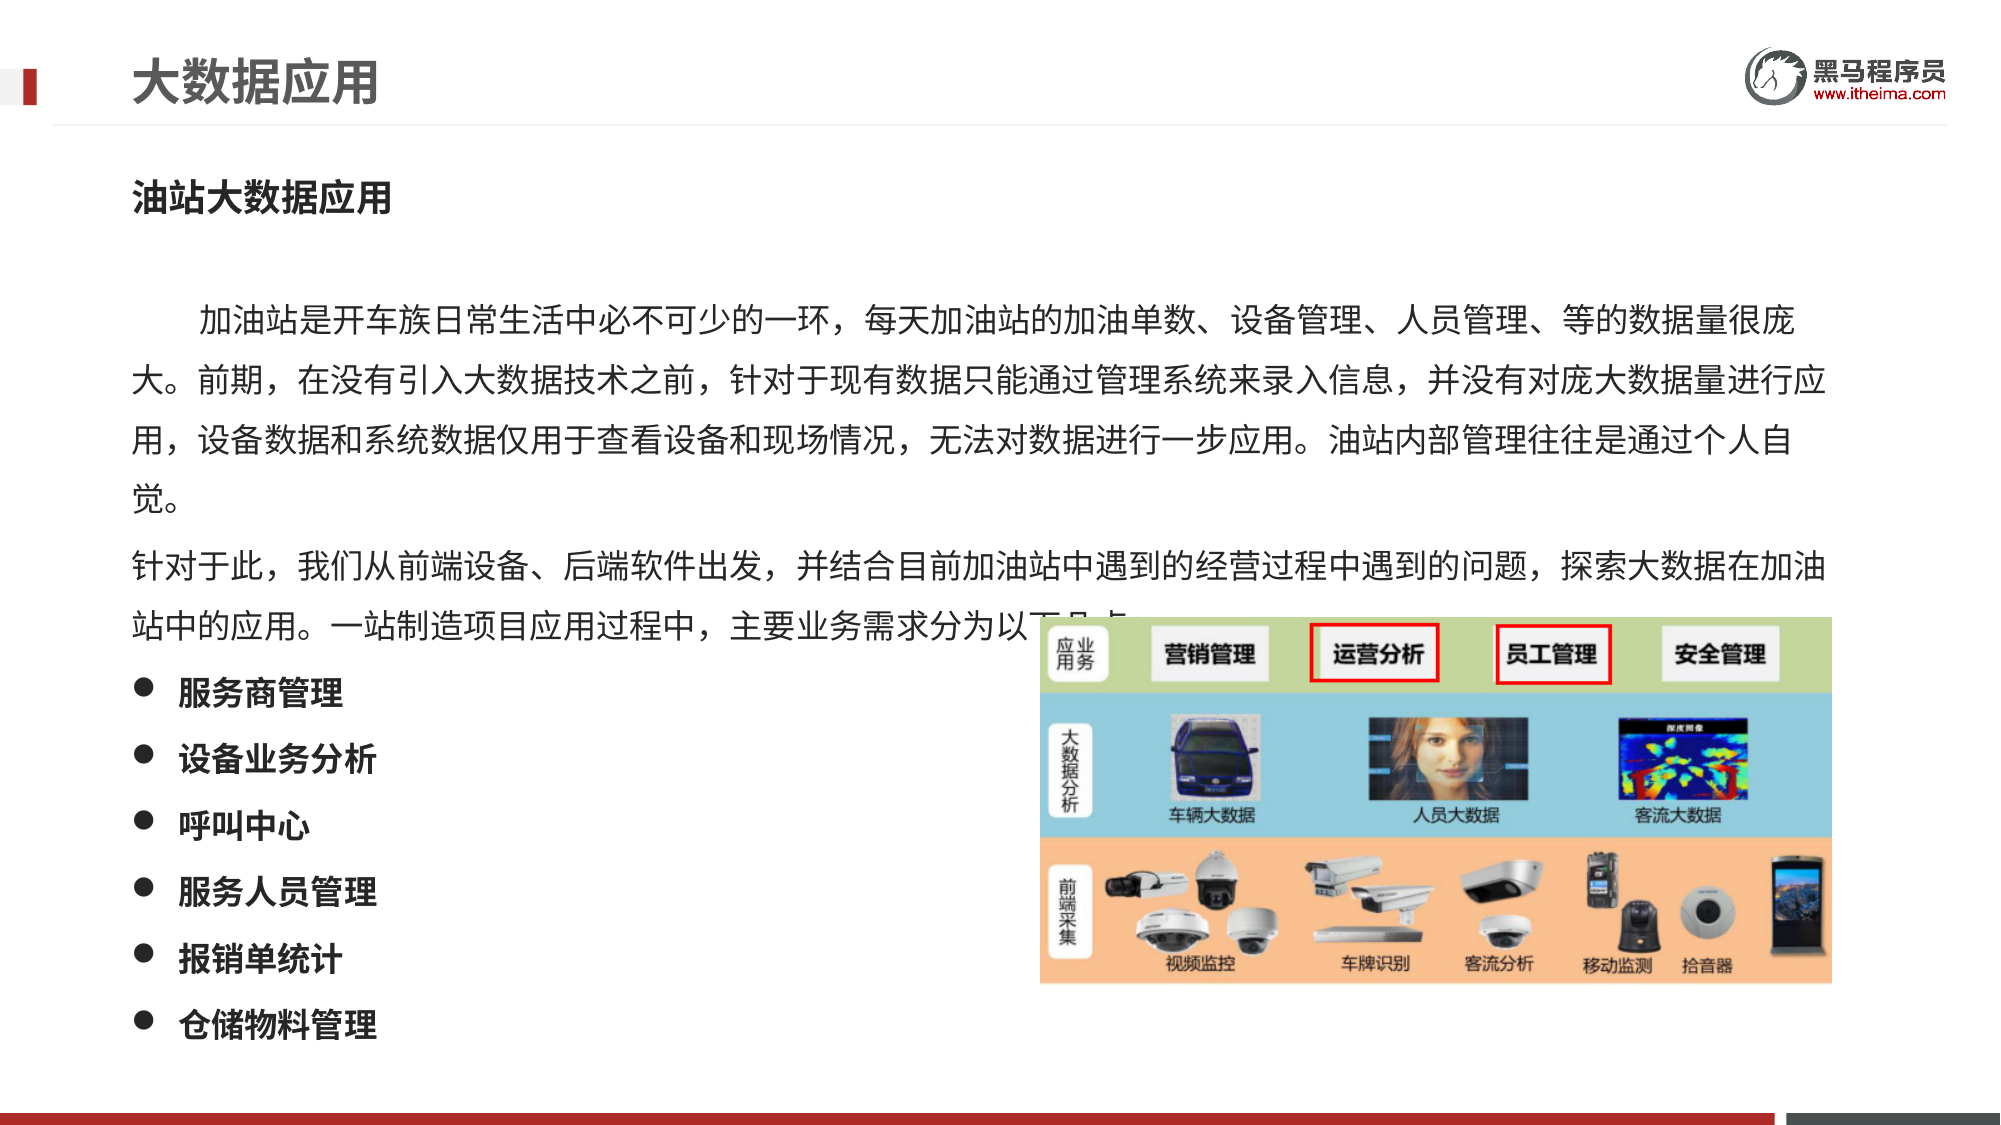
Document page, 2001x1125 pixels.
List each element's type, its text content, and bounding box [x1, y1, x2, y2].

picture [1040, 617, 1832, 987]
title 大数据应用 [116, 38, 1556, 124]
list 油站大数据应用 [116, 154, 1872, 239]
picture [1744, 46, 1946, 106]
list 加油站是开车族日常生活中必不可少的一环，每天加油站的加油单数、设备管理、人员管理、等的数据量很庞大。前期，在没有引入大数据技术之前，针对于现有数据只能通过管理系统来录入信息，并没有对庞大数据量进行应用，设备数据和系统数据仅用于查看设备和现场情况，无法对数据进行一步应用。油站内部管理往往是通过个人自觉。 针对于此，我们从前端设备、后端软件出发，并结合目前加油站中遇到的经营过程中遇到的问题，探索大数据在加油站中的应用。一站制造项目应用过程中，主要业务需求分为以下几点： 服务商管理 设备业务分析 呼叫中心 服务人员管理 报销单统计 仓储物料管理 [116, 271, 1872, 1012]
